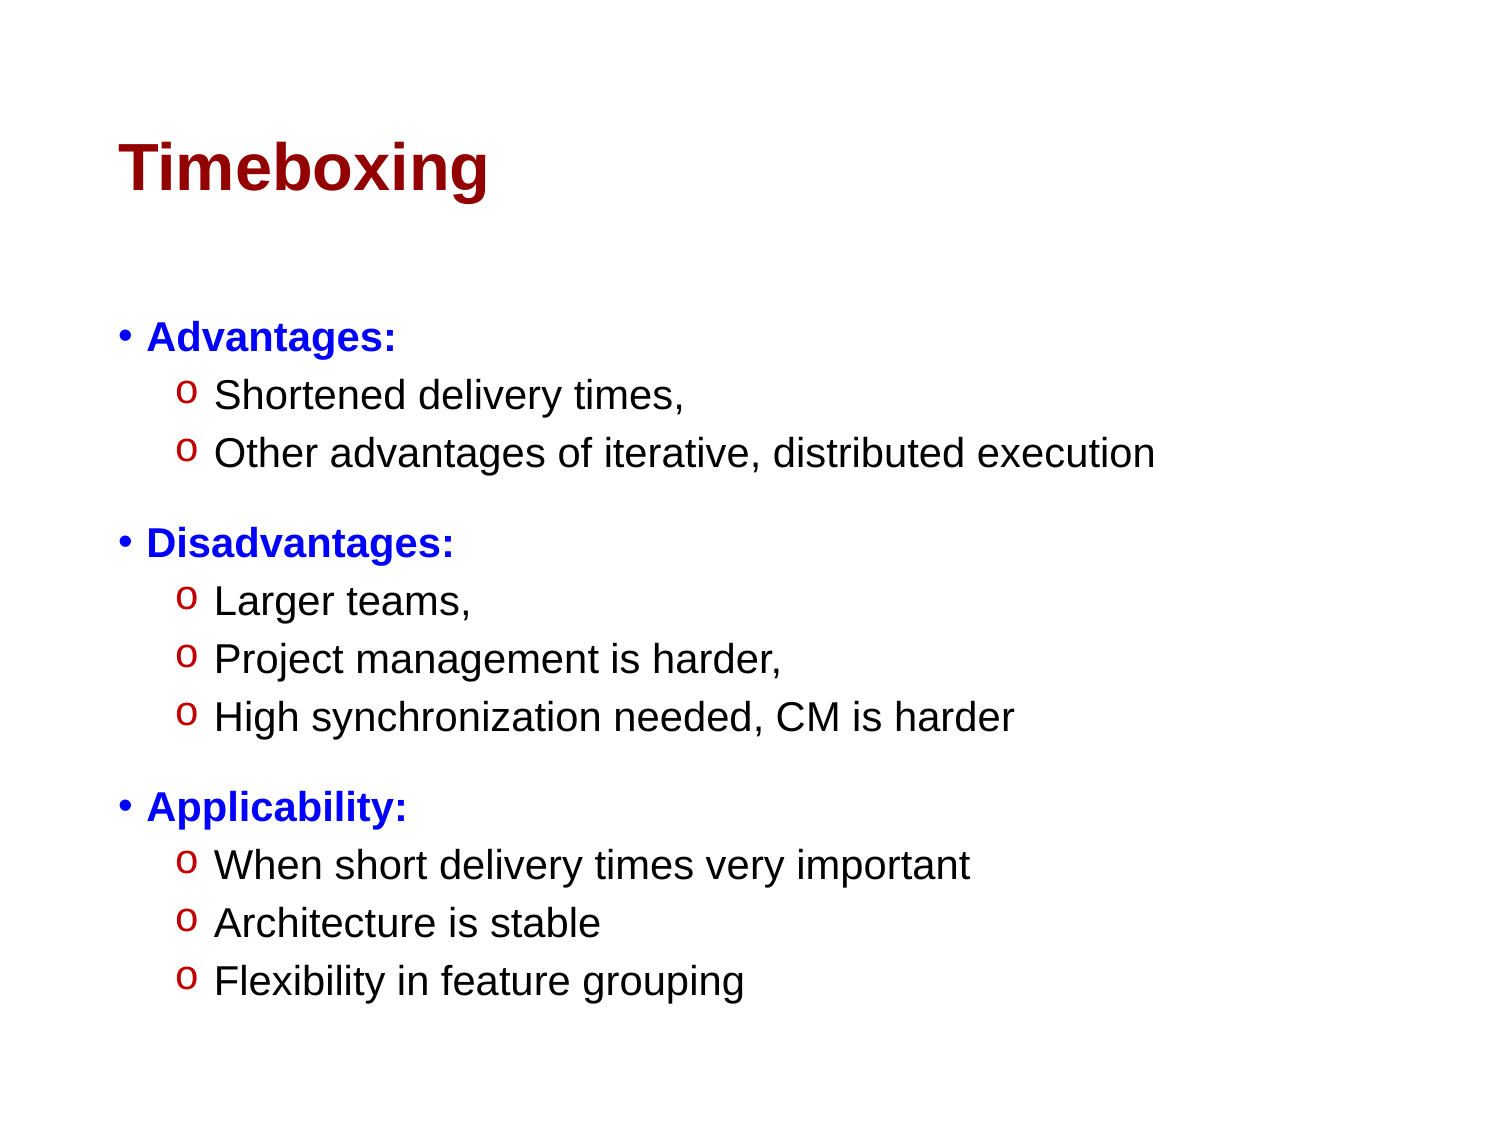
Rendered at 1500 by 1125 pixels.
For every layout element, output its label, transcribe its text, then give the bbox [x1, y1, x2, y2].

title Timeboxing [103, 59, 1397, 277]
list Advantages: Shortened delivery times, Other advantages of iterative, distributed execution Disadvantages: Larger teams, Project management is harder, High synchronization needed, CM is harder Applicability: When short delivery times very important Architecture is stable Flexibility in feature grouping [103, 277, 1454, 1081]
